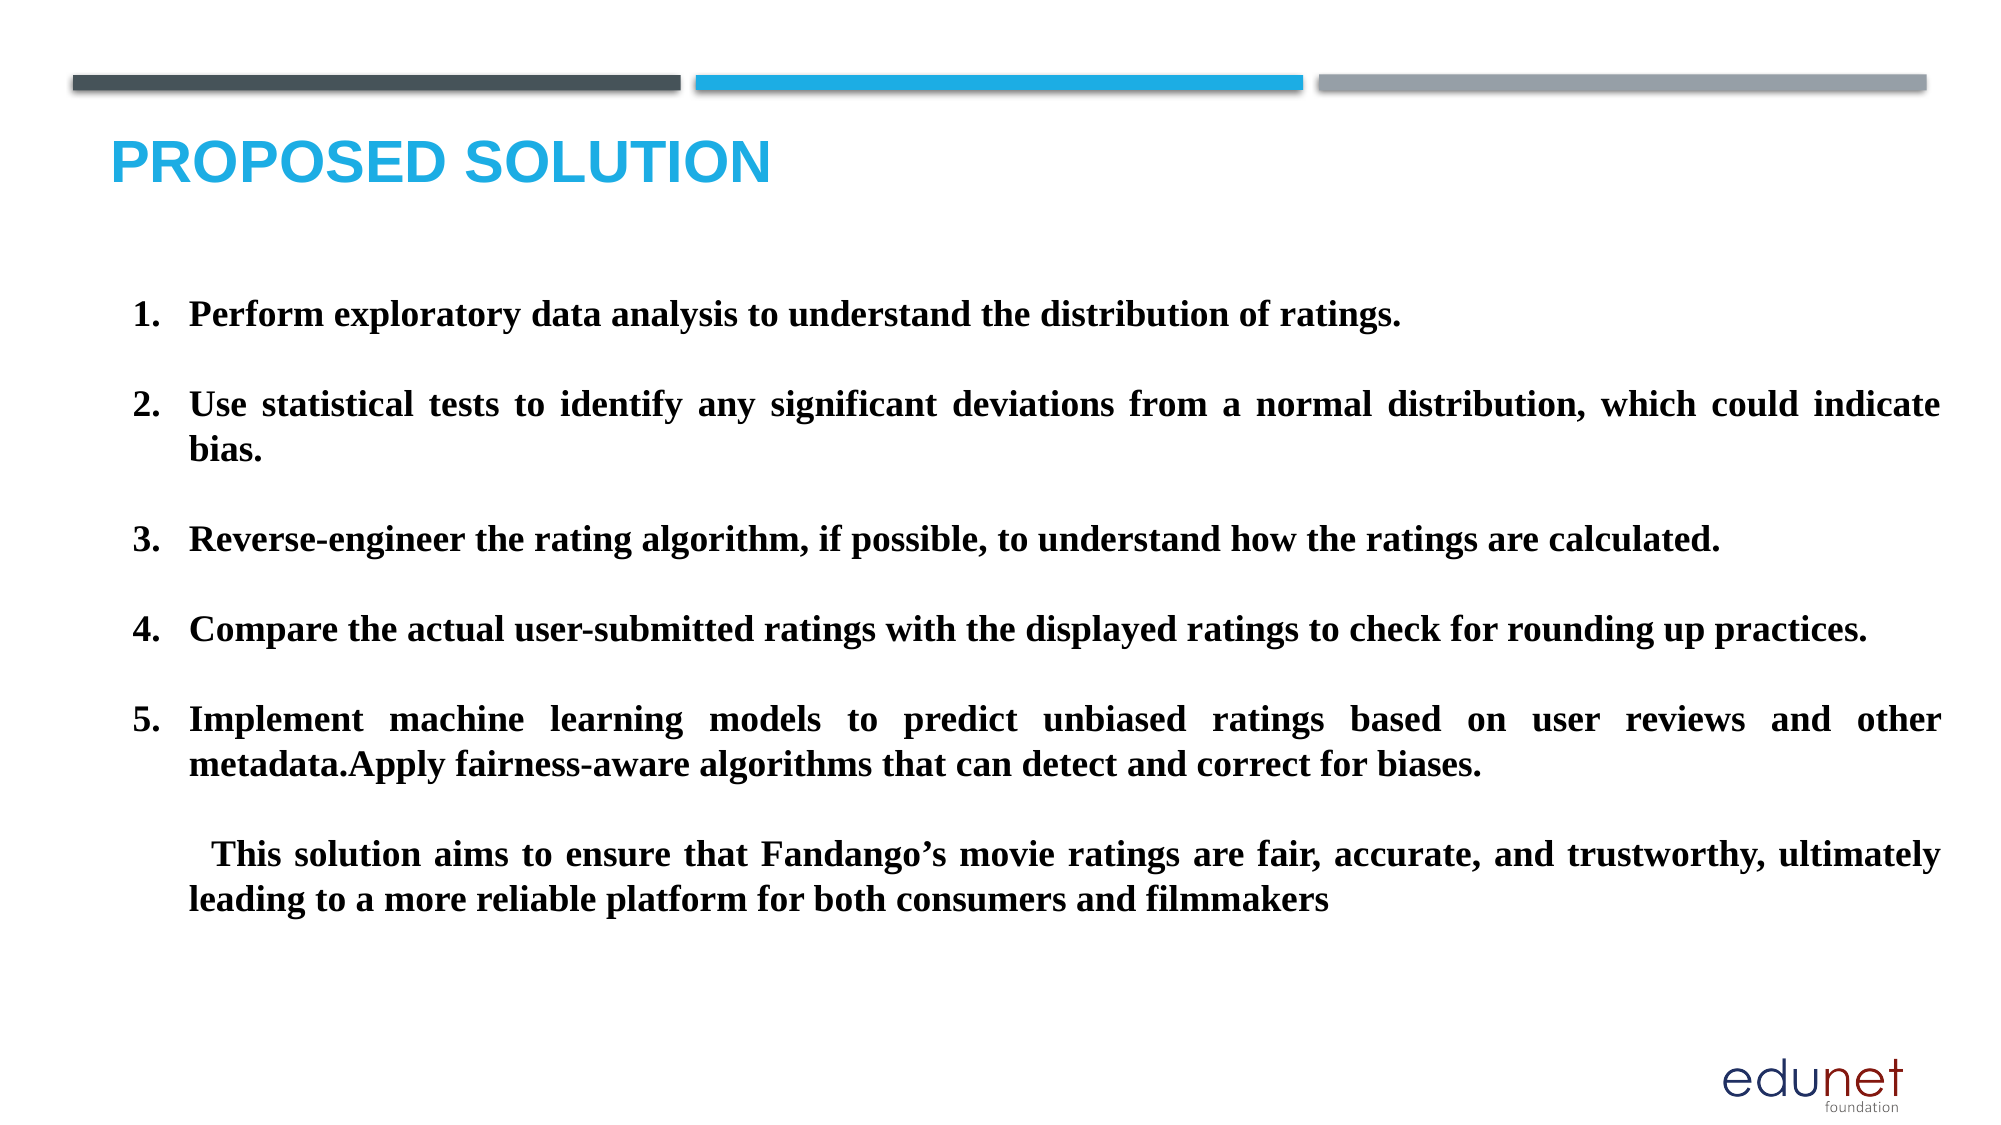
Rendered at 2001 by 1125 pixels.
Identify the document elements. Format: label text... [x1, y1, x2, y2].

text_box Perform exploratory data analysis to understand the distribution of ratings. Use statistical tests to identify any significant deviations from a normal distribution, which could indicate bias. Reverse-engineer the rating algorithm, if possible, to understand how the ratings are calculated. Compare the actual user-submitted ratings with the displayed ratings to check for rounding up practices. Implement machine learning models to predict unbiased ratings based on user reviews and other metadata.Apply fairness-aware algorithms that can detect and correct for biases. This solution aims to ensure that Fandango’s movie ratings are fair, accurate, and trustworthy, ultimately leading to a more reliable platform for both consumers and filmmakers [117, 191, 1958, 1017]
picture [1719, 1056, 1905, 1116]
title Proposed Solution [95, 115, 1905, 203]
